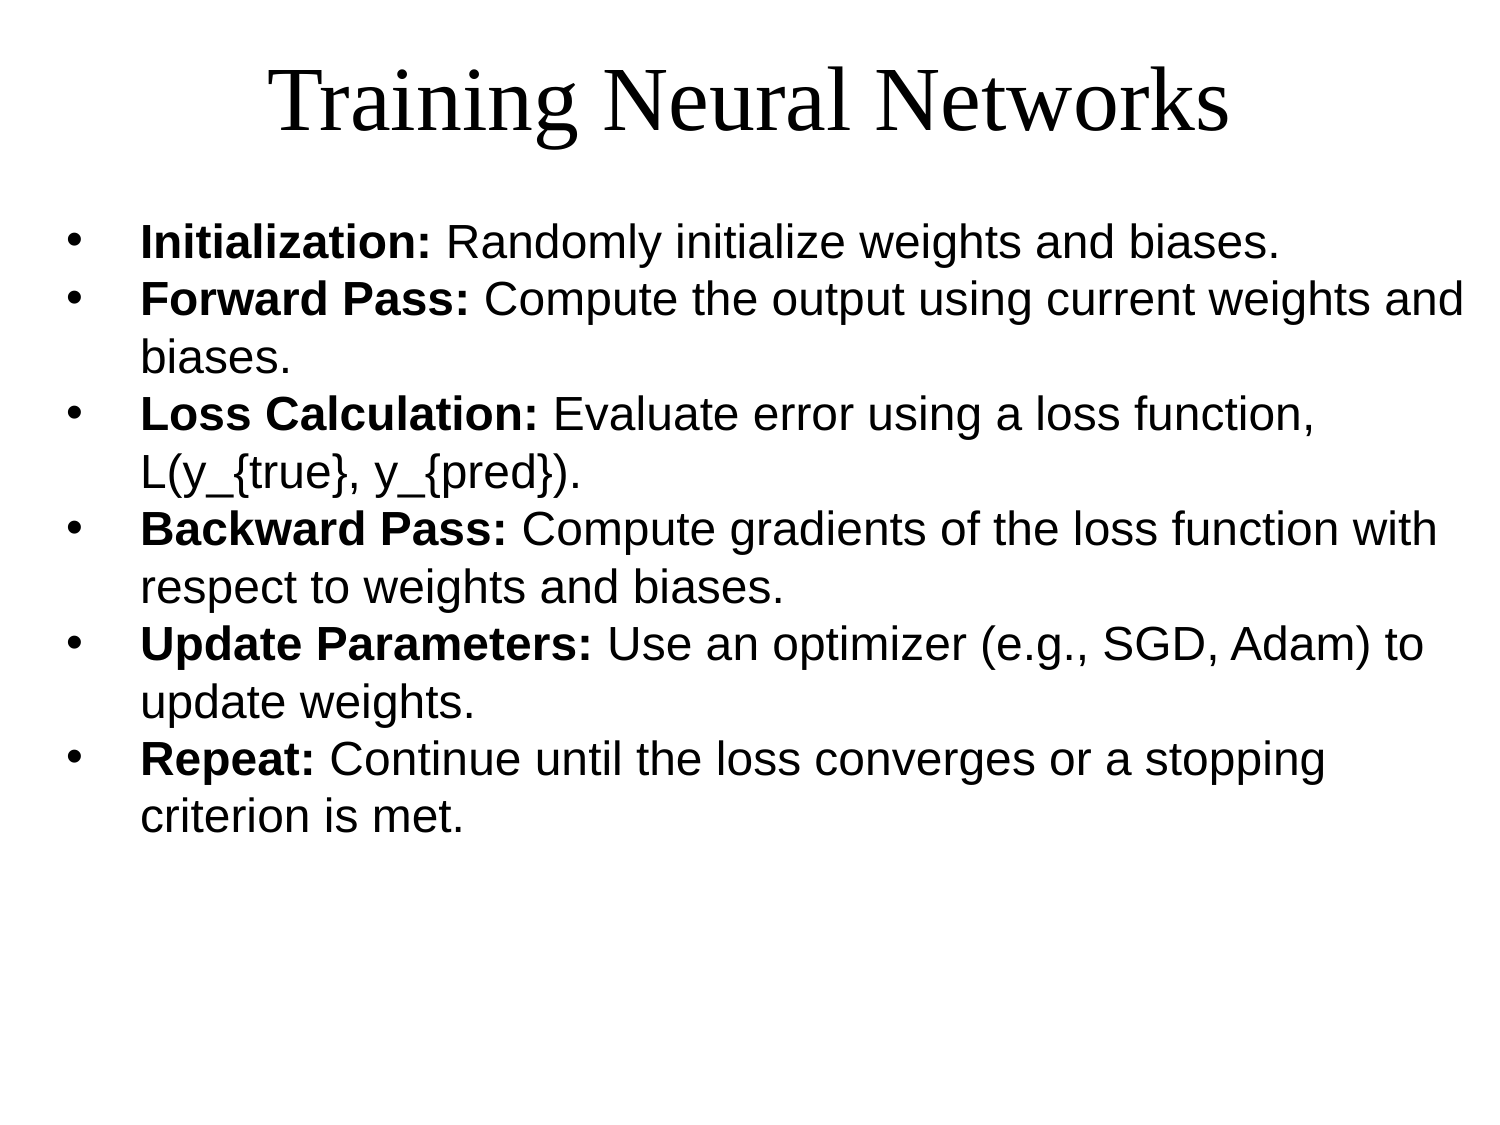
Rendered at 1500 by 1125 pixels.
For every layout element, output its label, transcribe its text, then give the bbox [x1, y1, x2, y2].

title Training Neural Networks [50, 0, 1450, 188]
list Initialization: Randomly initialize weights and biases. Forward Pass: Compute the output using current weights and biases. Loss Calculation: Evaluate error using a loss function, L(y_{true}, y_{pred}). Backward Pass: Compute gradients of the loss function with respect to weights and biases. Update Parameters: Use an optimizer (e.g., SGD, Adam) to update weights. Repeat: Continue until the loss converges or a stopping criterion is met. [50, 202, 1500, 1041]
